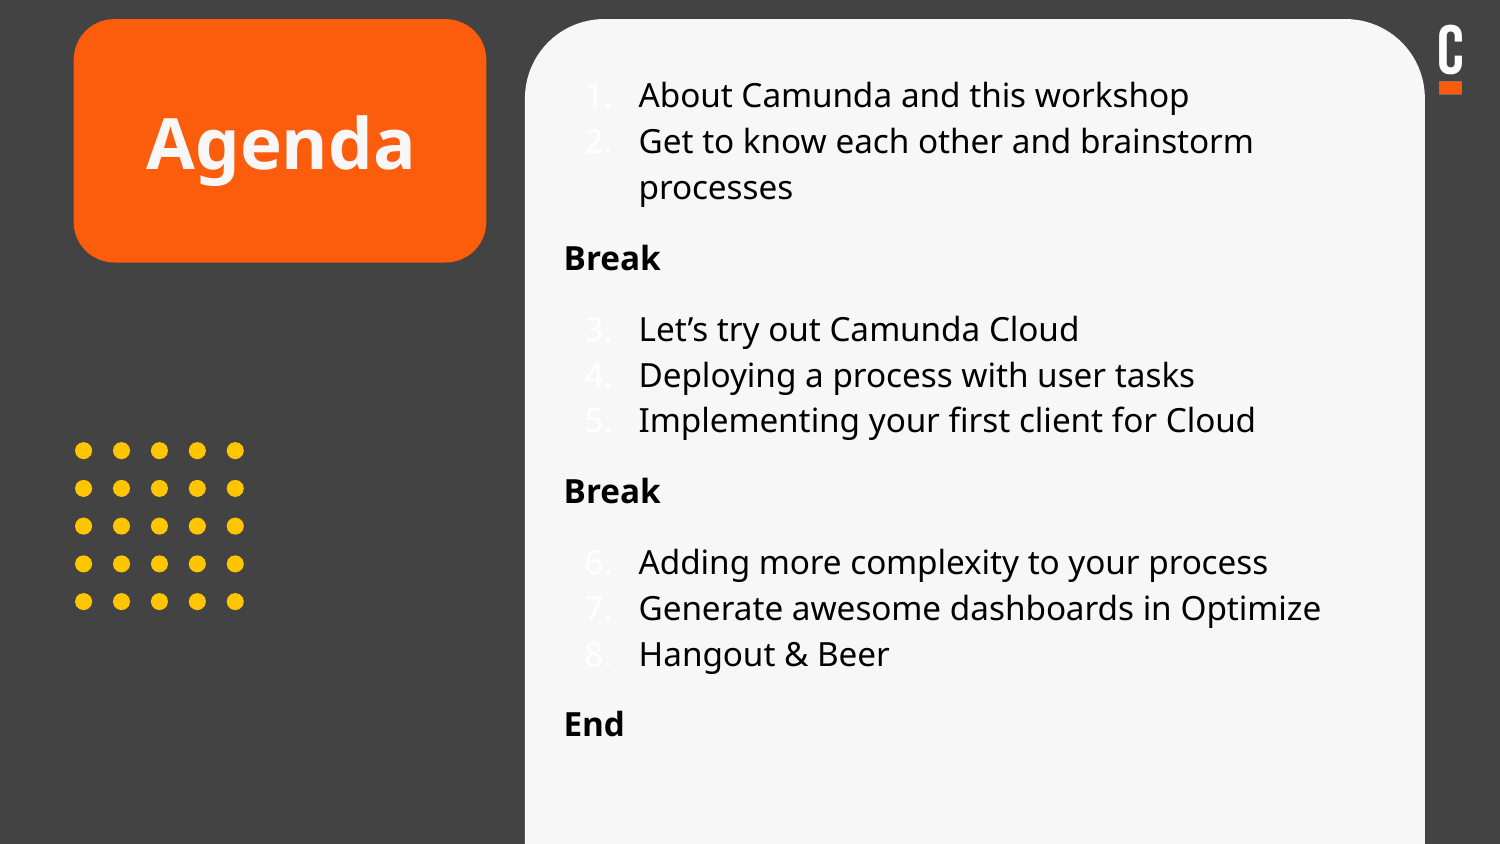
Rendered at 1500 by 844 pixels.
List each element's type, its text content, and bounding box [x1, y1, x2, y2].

list About Camunda and this workshop Get to know each other and brainstorm processes Break Let’s try out Camunda Cloud Deploying a process with user tasks Implementing your first client for Cloud Break Adding more complexity to your process Generate awesome dashboards in Optimize Hangout & Beer End [563, 68, 1387, 765]
picture [1401, 10, 1500, 109]
